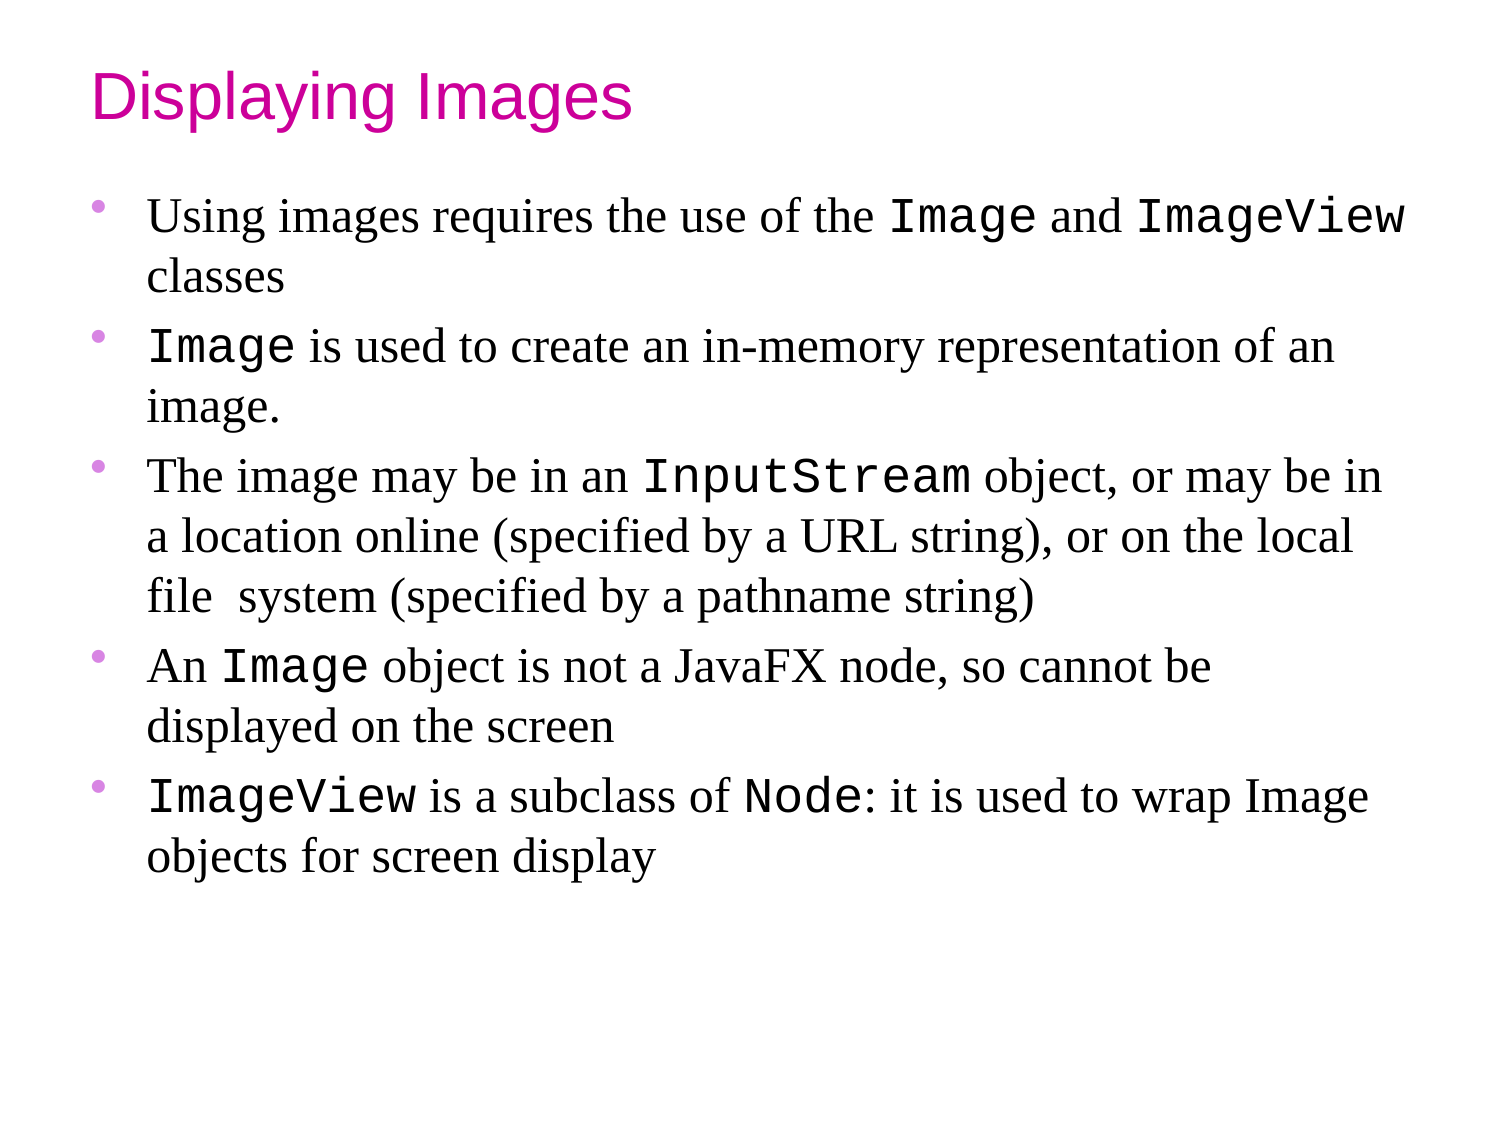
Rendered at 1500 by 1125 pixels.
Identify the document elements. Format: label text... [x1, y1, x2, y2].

list Using images requires the use of the Image and ImageView classes Image is used to create an in-memory representation of an image. The image may be in an InputStream object, or may be in a location online (specified by a URL string), or on the local file system (specified by a pathname string) An Image object is not a JavaFX node, so cannot be displayed on the screen ImageView is a subclass of Node: it is used to wrap Image objects for screen display [74, 174, 1426, 1006]
title Displaying Images [74, 44, 1426, 174]
